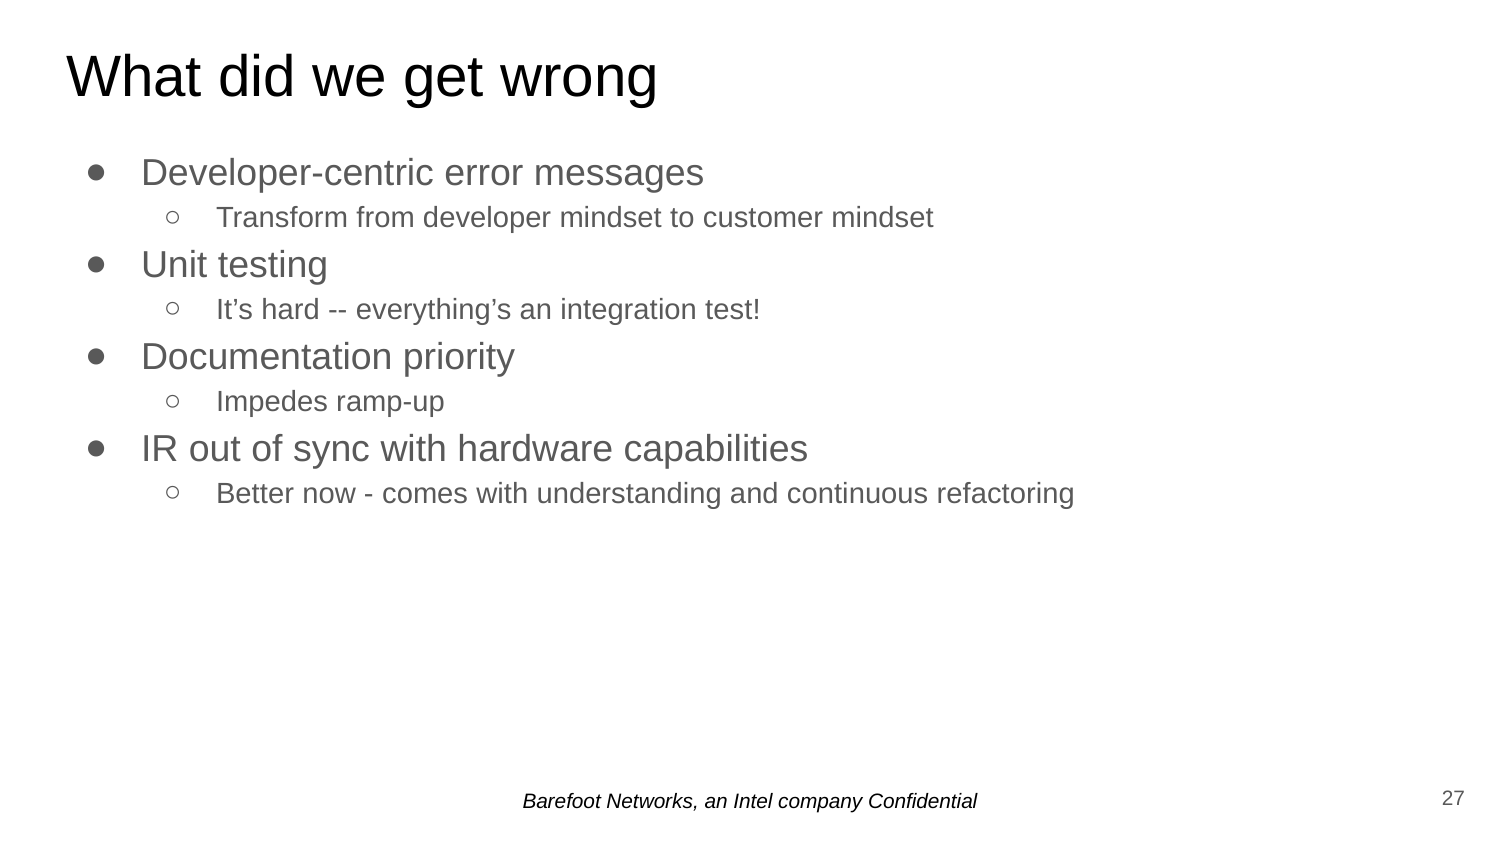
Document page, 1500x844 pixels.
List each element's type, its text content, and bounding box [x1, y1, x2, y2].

list Developer-centric error messages Transform from developer mindset to customer mindset Unit testing It’s hard -- everything’s an integration test! Documentation priority Impedes ramp-up IR out of sync with hardware capabilities Better now - comes with understanding and continuous refactoring [51, 126, 1449, 779]
slide_number ‹#› [1389, 764, 1480, 830]
title What did we get wrong [51, 23, 1449, 117]
